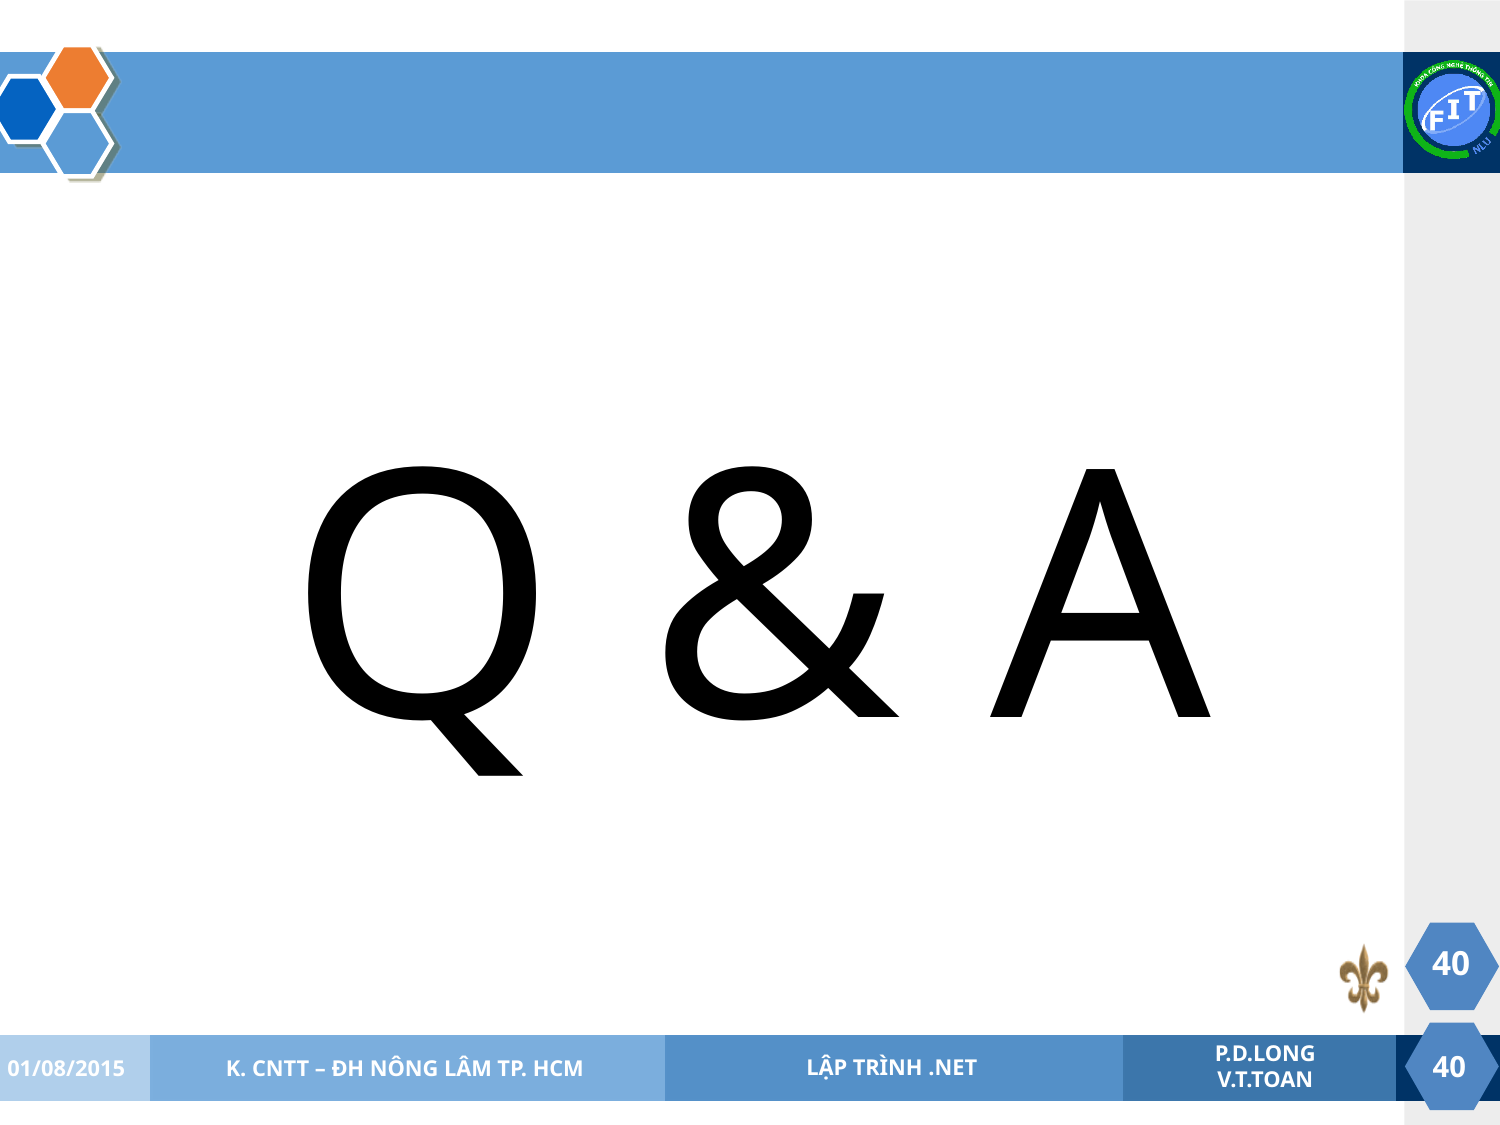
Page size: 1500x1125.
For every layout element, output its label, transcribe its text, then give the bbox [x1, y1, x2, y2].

list Q & A [103, 197, 1397, 1014]
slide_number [0, 1038, 158, 1098]
picture [1404, 60, 1500, 159]
slide_number 40 [1405, 935, 1497, 996]
footer K. CNTT – ĐH NÔNG LÂM TP. HCM [151, 1039, 659, 1100]
